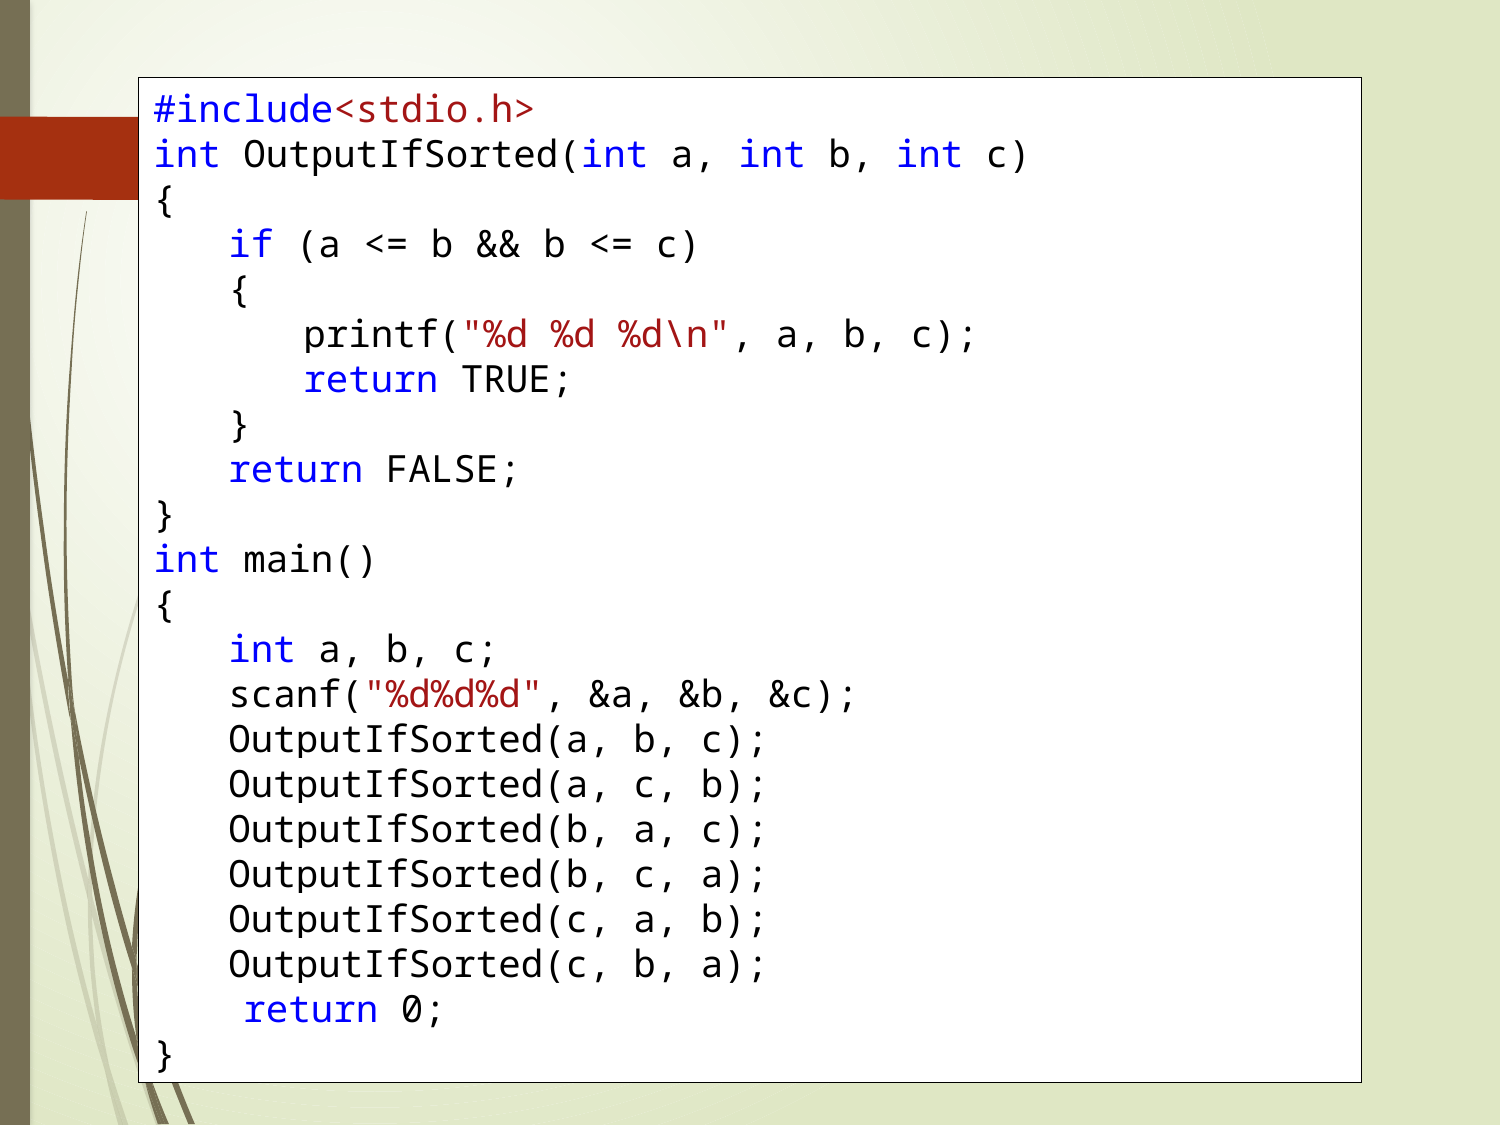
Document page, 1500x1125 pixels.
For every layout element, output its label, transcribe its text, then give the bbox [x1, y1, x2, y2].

text_box #include<stdio.h> int OutputIfSorted(int a, int b, int c) { if (a <= b && b <= c) { printf("%d %d %d\n", a, b, c); return TRUE; } return FALSE; } int main() { int a, b, c; scanf("%d%d%d", &a, &b, &c); OutputIfSorted(a, b, c); OutputIfSorted(a, c, b); OutputIfSorted(b, a, c); OutputIfSorted(b, c, a); OutputIfSorted(c, a, b); OutputIfSorted(c, b, a); return 0; } [138, 77, 1362, 1083]
